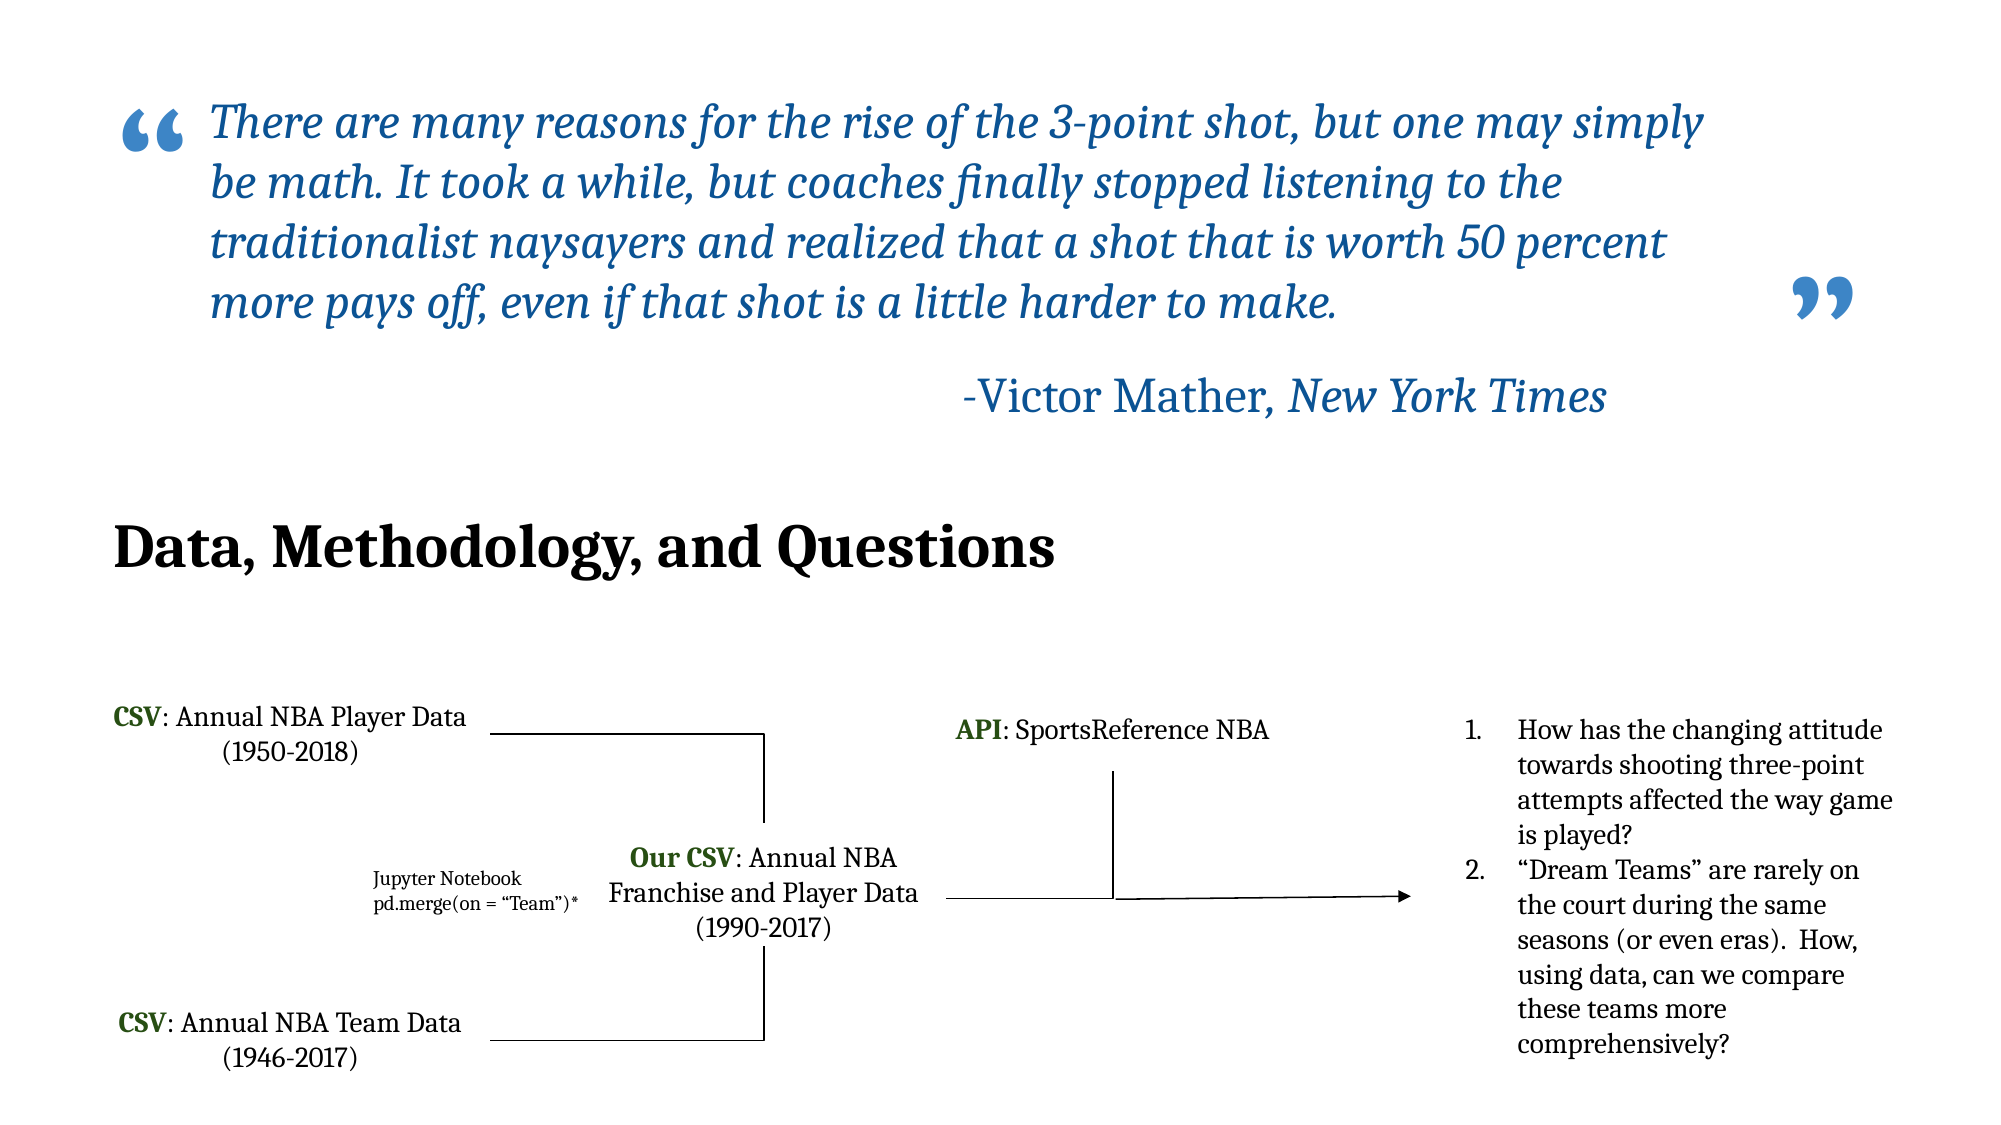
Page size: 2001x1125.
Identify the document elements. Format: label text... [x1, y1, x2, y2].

text_box ” [1769, 193, 1915, 362]
text_box Jupyter Notebook pd.merge(on = “Team”)* [358, 849, 606, 925]
text_box How has the changing attitude towards shooting three-point attempts affected the way game is played? “Dream Teams” are rarely on the court during the same seasons (or even eras). How, using data, can we compare these teams more comprehensively? [1427, 695, 1915, 1075]
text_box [1115, 895, 1412, 900]
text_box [946, 770, 1113, 899]
text_box -Victor Mather, New York Times [946, 347, 1833, 451]
text_box API: SportsReference NBA [912, 695, 1313, 771]
text_box CSV: Annual NBA Team Data (1946-2017) [90, 988, 491, 1092]
text_box CSV: Annual NBA Player Data (1950-2018) [90, 682, 491, 786]
title Data, Methodology, and Questions [98, 476, 1116, 644]
text_box Our CSV: Annual NBA Franchise and Player Data (1990-2017) [567, 822, 960, 947]
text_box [489, 946, 764, 1041]
text_box There are many reasons for the rise of the 3-point shot, but one may simply be math. It took a while, but coaches finally stopped listening to the traditionalist naysayers and realized that a shot that is worth 50 percent more pays off, even if that shot is a little harder to make. [194, 73, 1770, 336]
text_box “ [98, 26, 243, 194]
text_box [490, 733, 765, 824]
